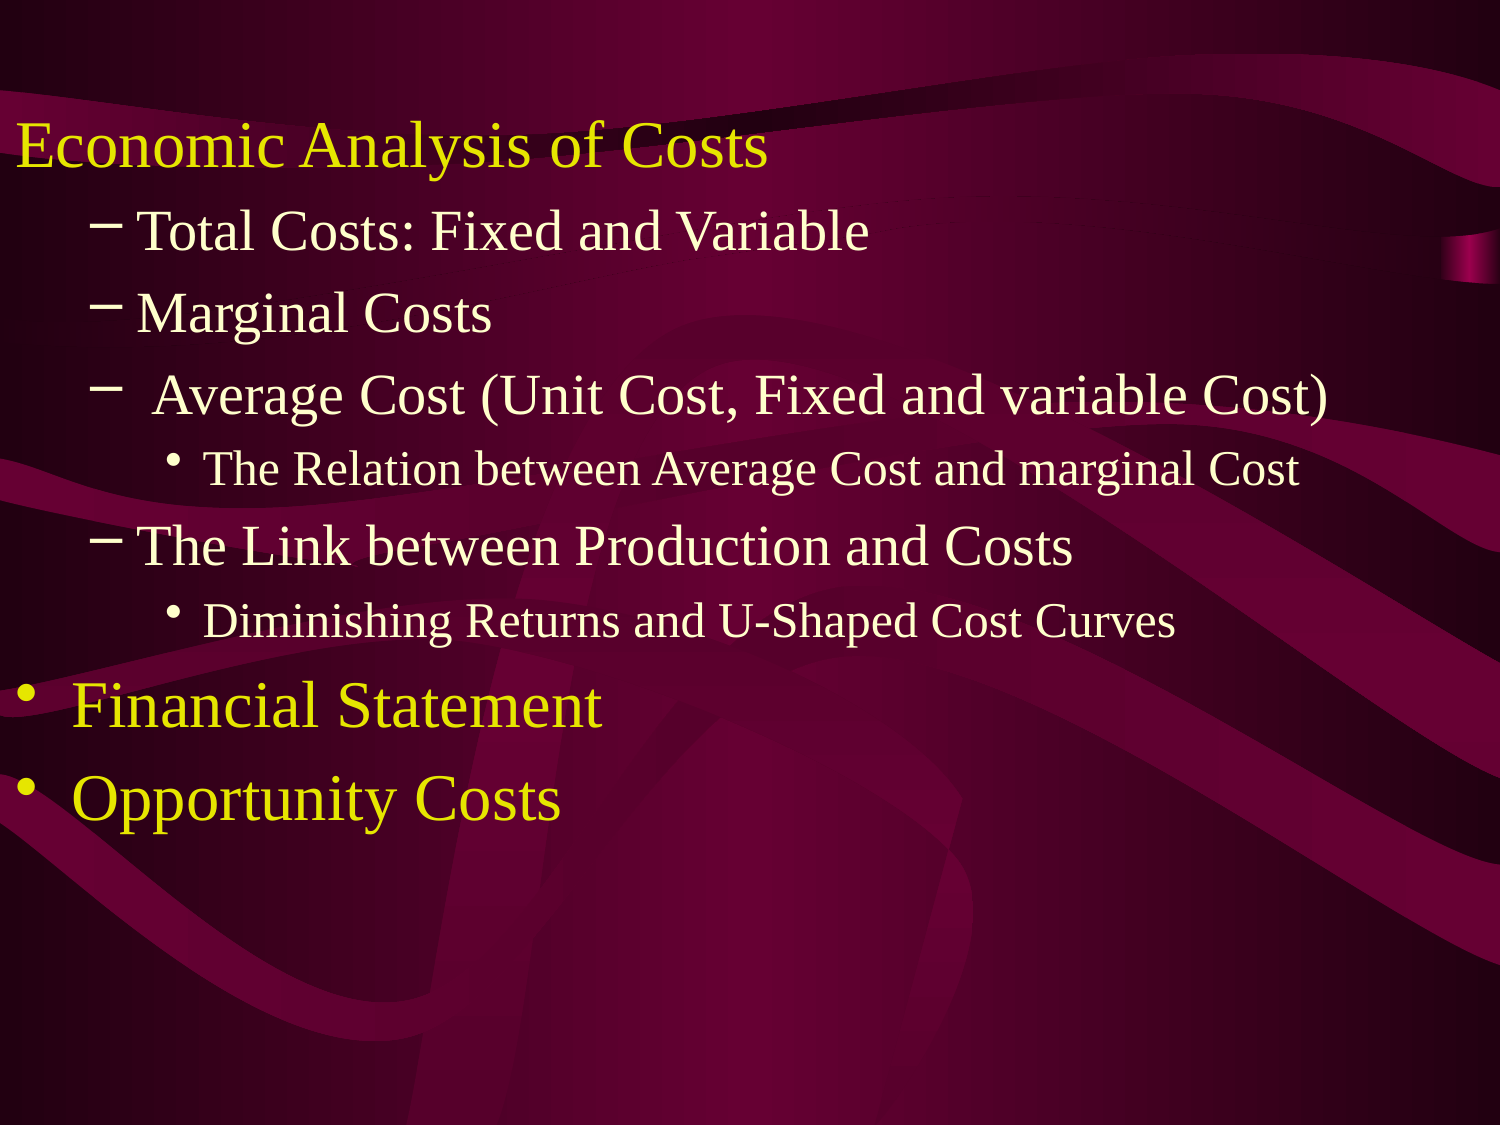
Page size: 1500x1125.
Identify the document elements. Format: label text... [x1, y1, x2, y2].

list Economic Analysis of Costs Total Costs: Fixed and Variable Marginal Costs Average Cost (Unit Cost, Fixed and variable Cost) The Relation between Average Cost and marginal Cost The Link between Production and Costs Diminishing Returns and U-Shaped Cost Curves Financial Statement Opportunity Costs [0, 0, 1500, 1125]
